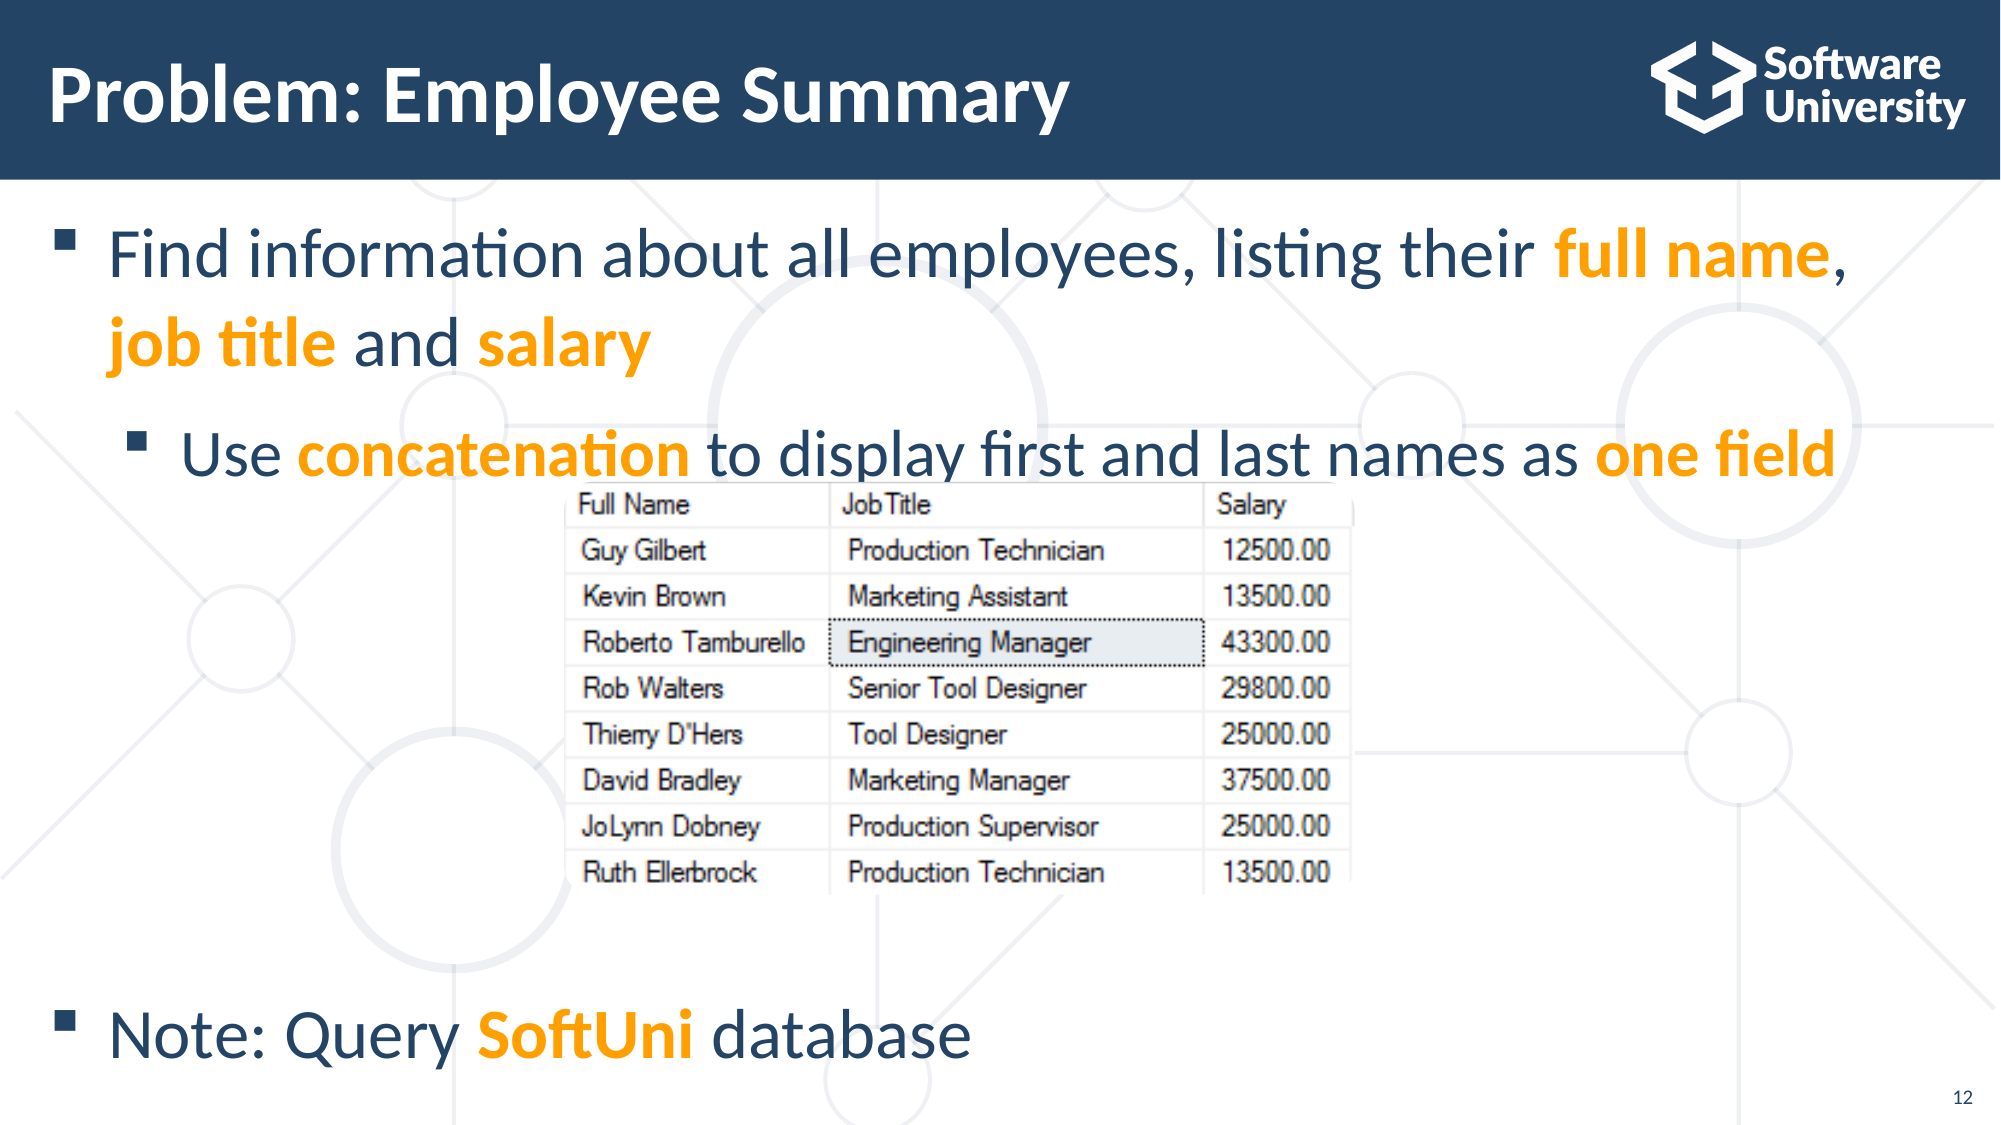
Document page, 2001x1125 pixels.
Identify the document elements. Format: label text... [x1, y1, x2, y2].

list Find information about all employees, listing their full name, job title and salary Use concatenation to display first and last names as one field Note: Query SoftUni database [31, 196, 1970, 1104]
picture [563, 481, 1355, 895]
slide_number 12 [1927, 1067, 1989, 1117]
picture [1651, 41, 1966, 134]
title Problem: Employee Summary [31, 16, 1625, 162]
